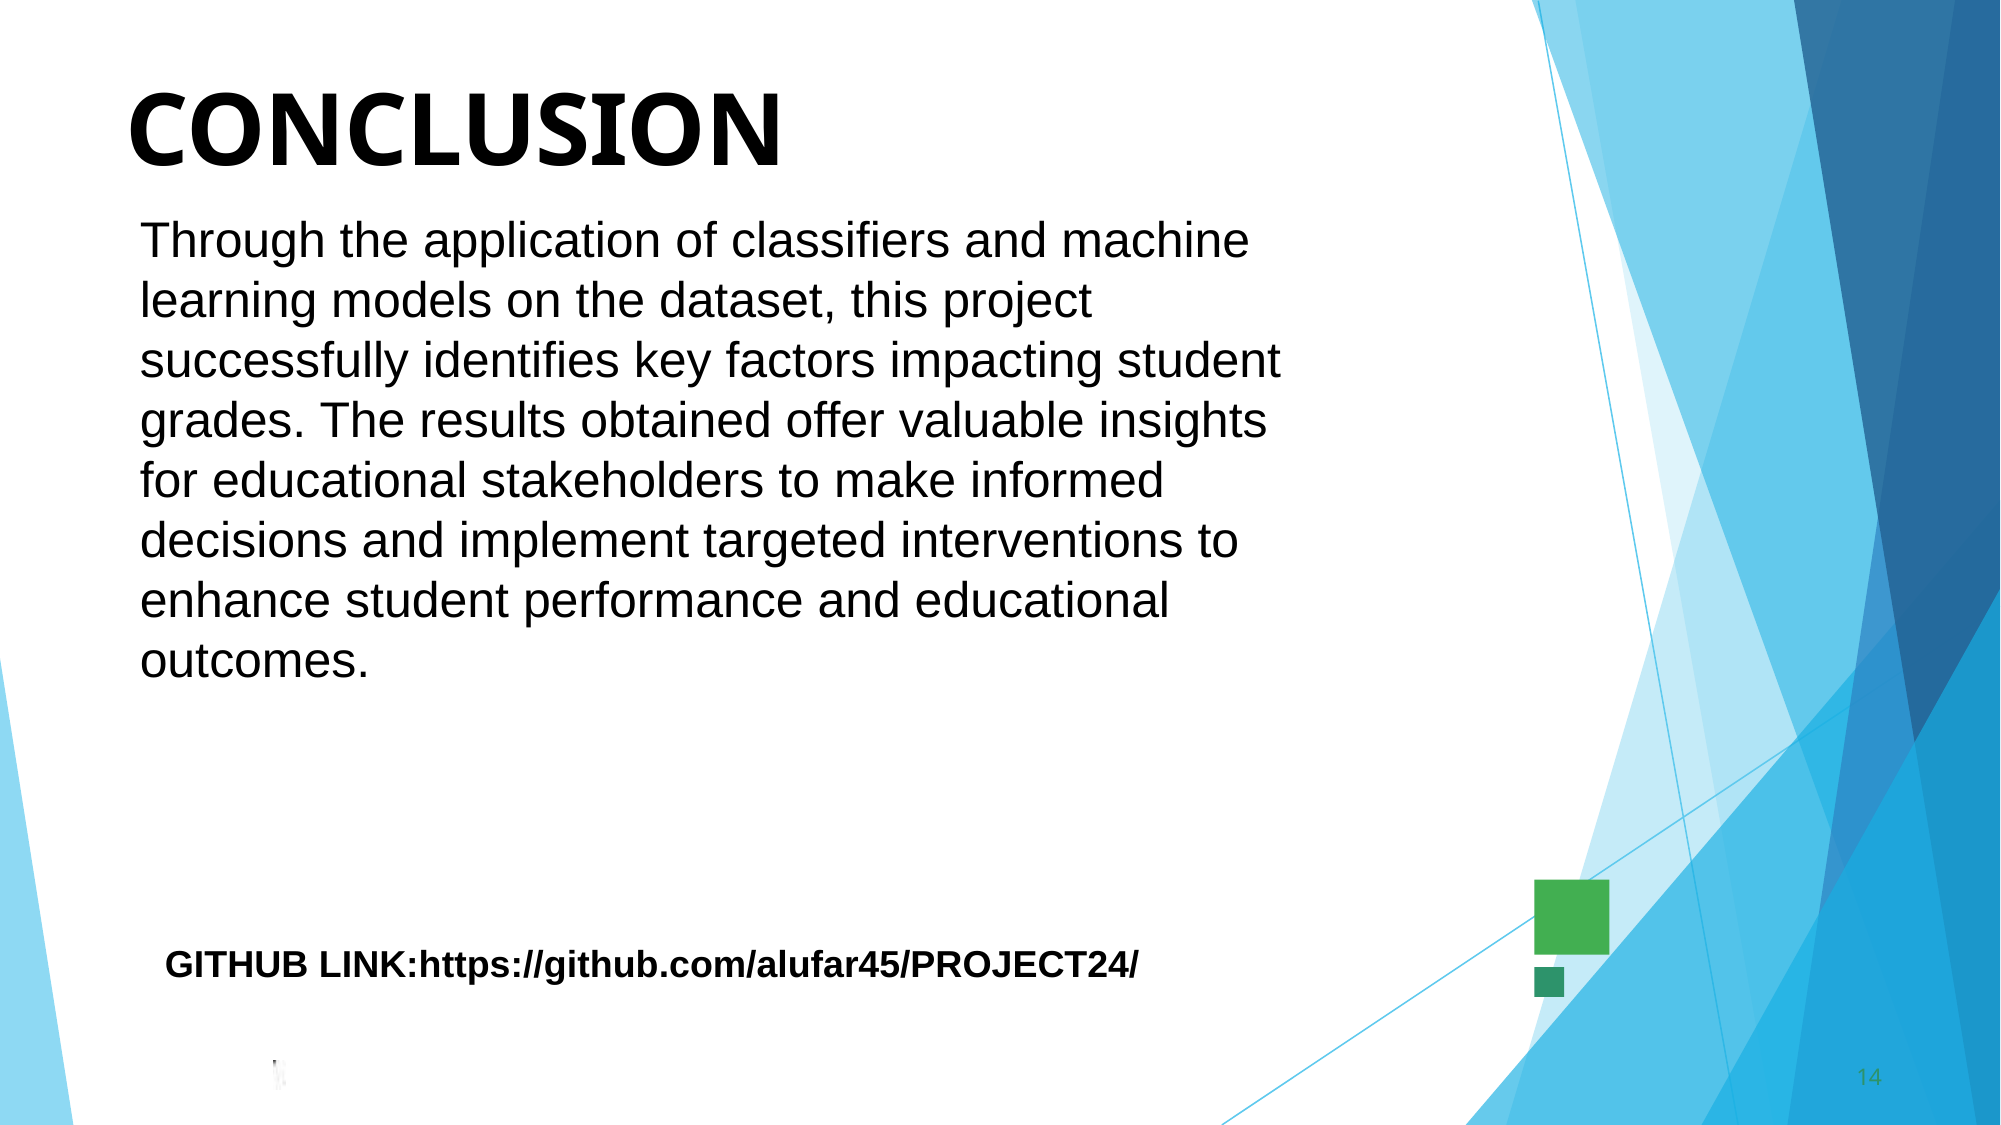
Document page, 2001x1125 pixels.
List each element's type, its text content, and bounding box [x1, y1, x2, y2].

text_box GITHUB LINK:https://github.com/alufar45/PROJECT24/ [149, 887, 1471, 993]
text_box Through the application of classifiers and machine learning models on the dataset, this project successfully identifies key factors impacting student grades. The results obtained offer valuable insights for educational stakeholders to make informed decisions and implement targeted interventions to enhance student performance and educational outcomes. [124, 199, 1314, 833]
slide_number 14 [1849, 1061, 1890, 1125]
picture [273, 1060, 287, 1091]
text_box [1534, 879, 1610, 955]
text_box [1534, 967, 1565, 997]
title CONCLUSION [91, 63, 1694, 254]
